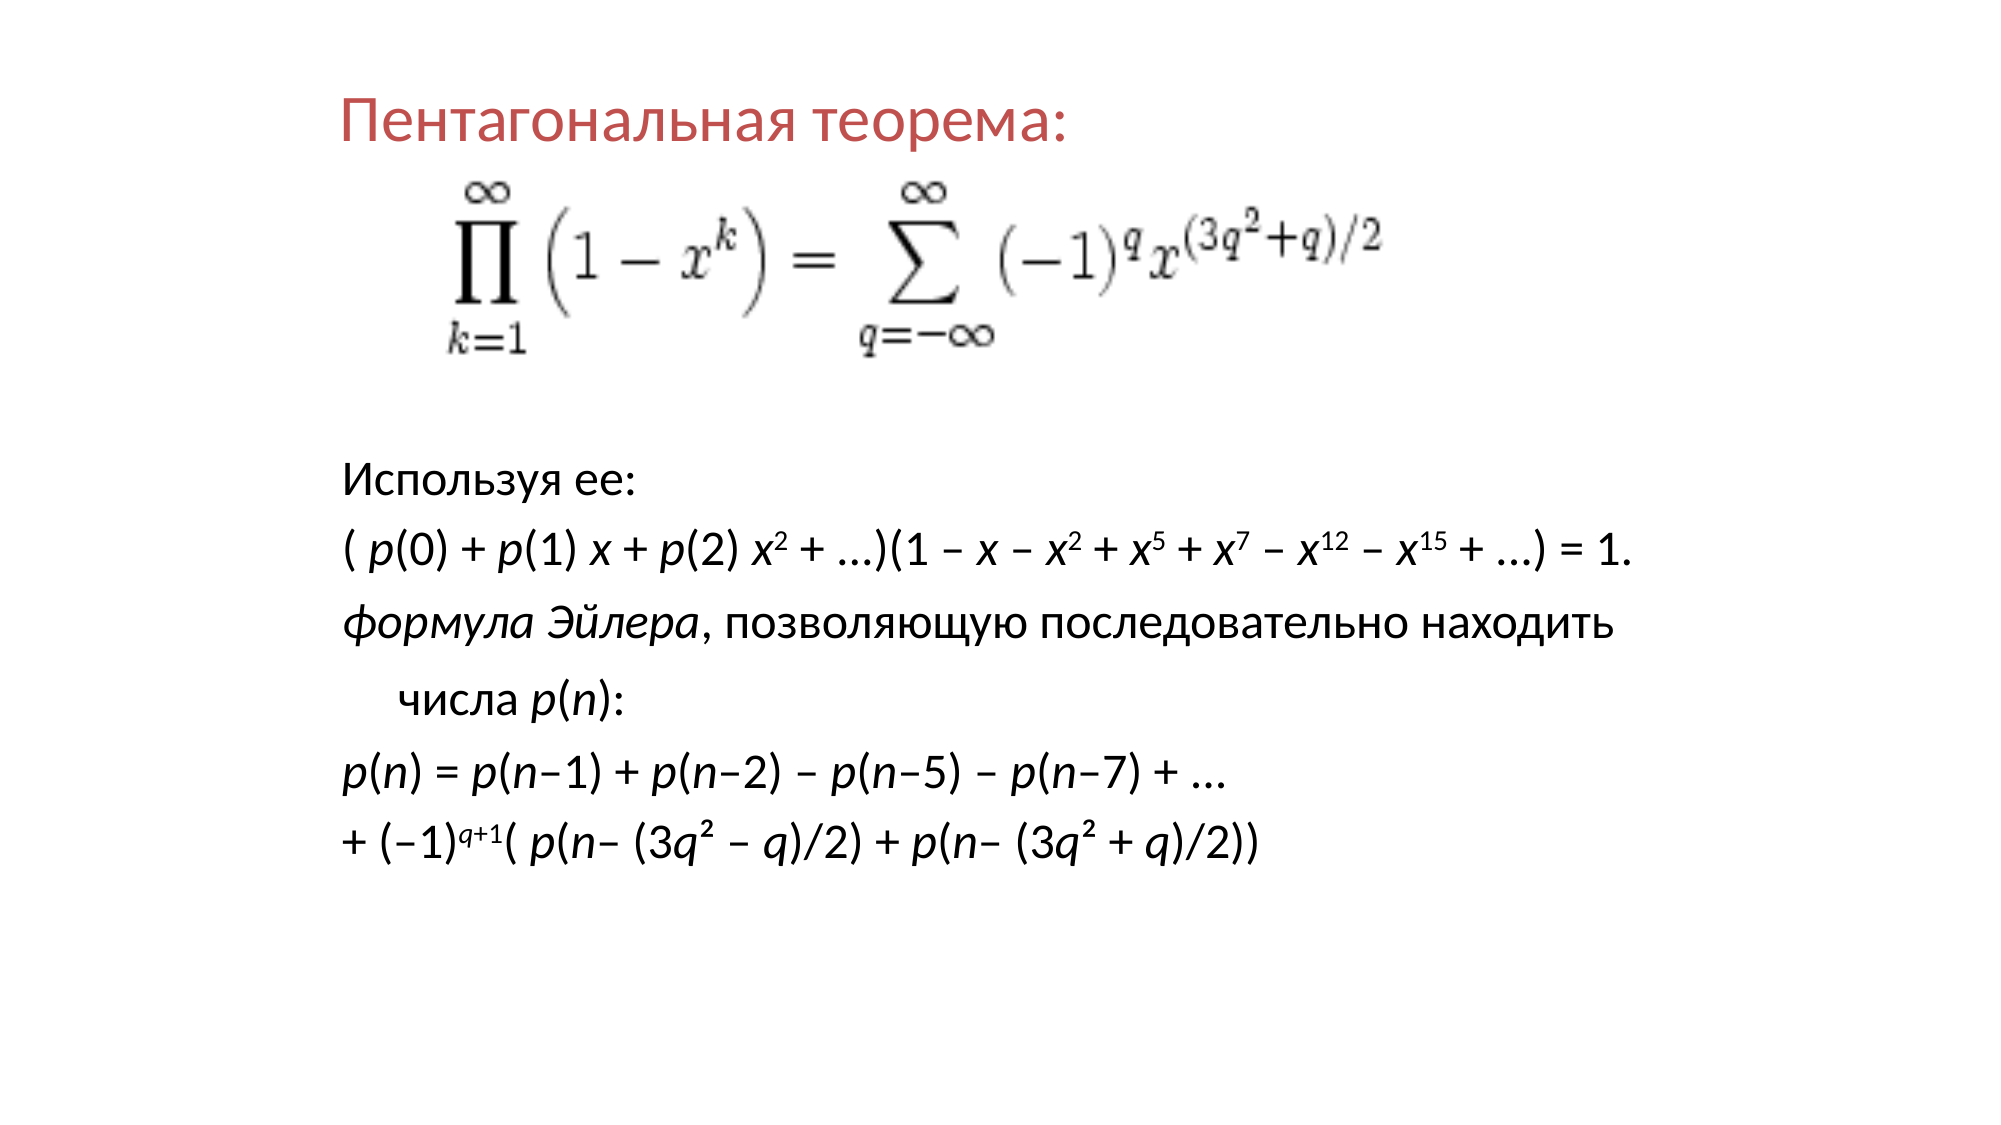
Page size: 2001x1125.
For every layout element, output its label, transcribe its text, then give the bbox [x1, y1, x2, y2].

list Используя ее: ( p(0) + p(1) x + p(2) x2 + ...)(1 – x – x2 + x5 + x7 – x12 – x15 + ...) = 1. формула Эйлера, позволяющую последовательно находить числа p(n): p(n) = p(n–1) + p(n–2) – p(n–5) – p(n–7) + ... + (–1)q+1( p(n– (3q² – q)/2) + p(n– (3q² + q)/2)) [326, 184, 1677, 927]
picture [444, 175, 1391, 362]
title Пентагональная теорема: [324, 45, 1675, 185]
